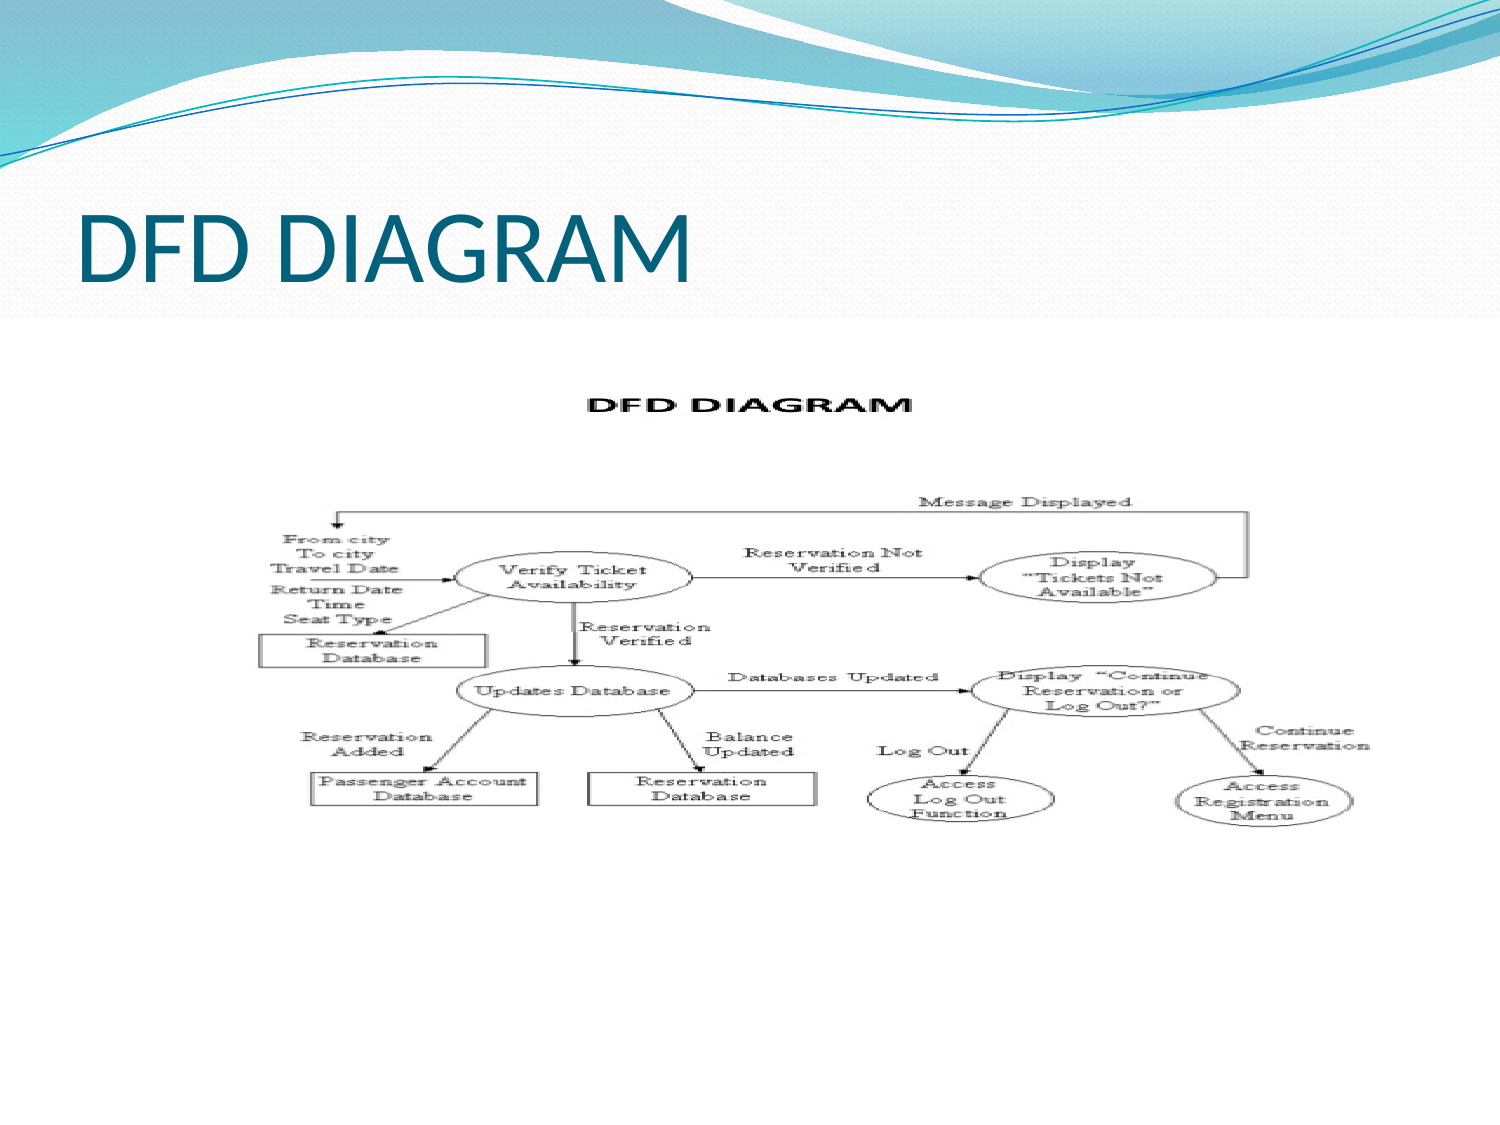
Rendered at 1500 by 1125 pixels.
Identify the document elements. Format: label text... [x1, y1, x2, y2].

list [0, 317, 1500, 1125]
title DFD DIAGRAM [75, 115, 1425, 303]
